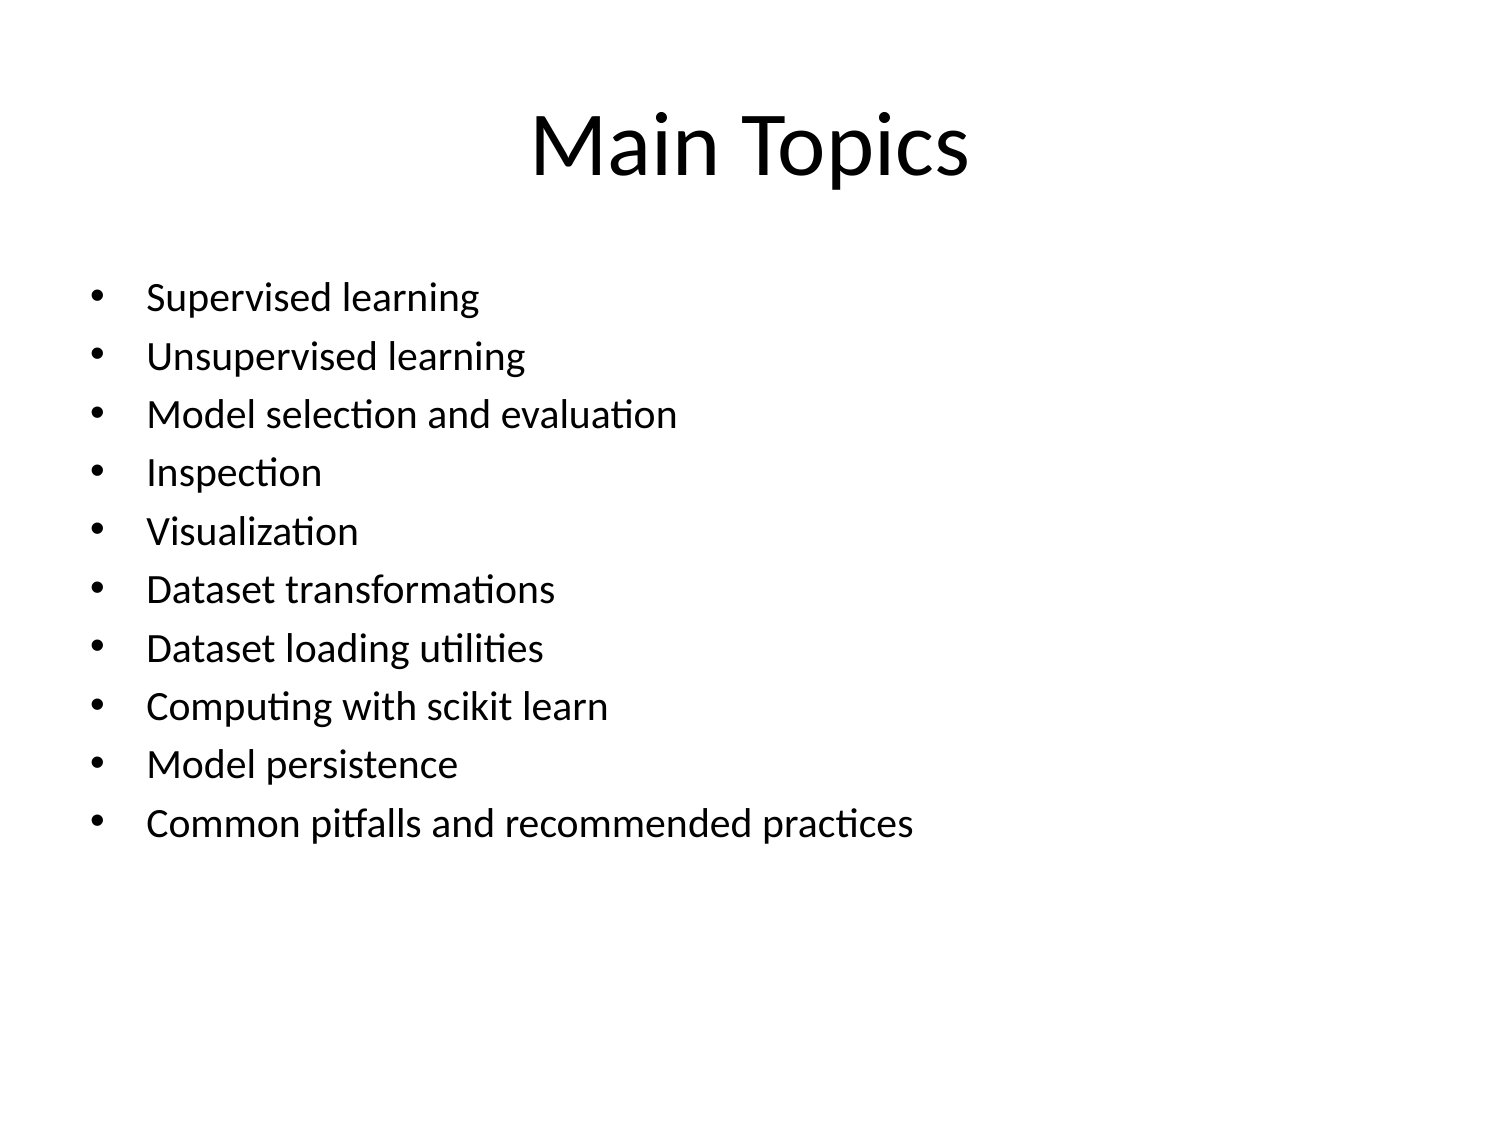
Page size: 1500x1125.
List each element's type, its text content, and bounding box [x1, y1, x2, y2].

title Main Topics [75, 45, 1425, 233]
list Supervised learning Unsupervised learning Model selection and evaluation Inspection Visualization Dataset transformations Dataset loading utilities Computing with scikit learn Model persistence Common pitfalls and recommended practices [75, 262, 1425, 1005]
